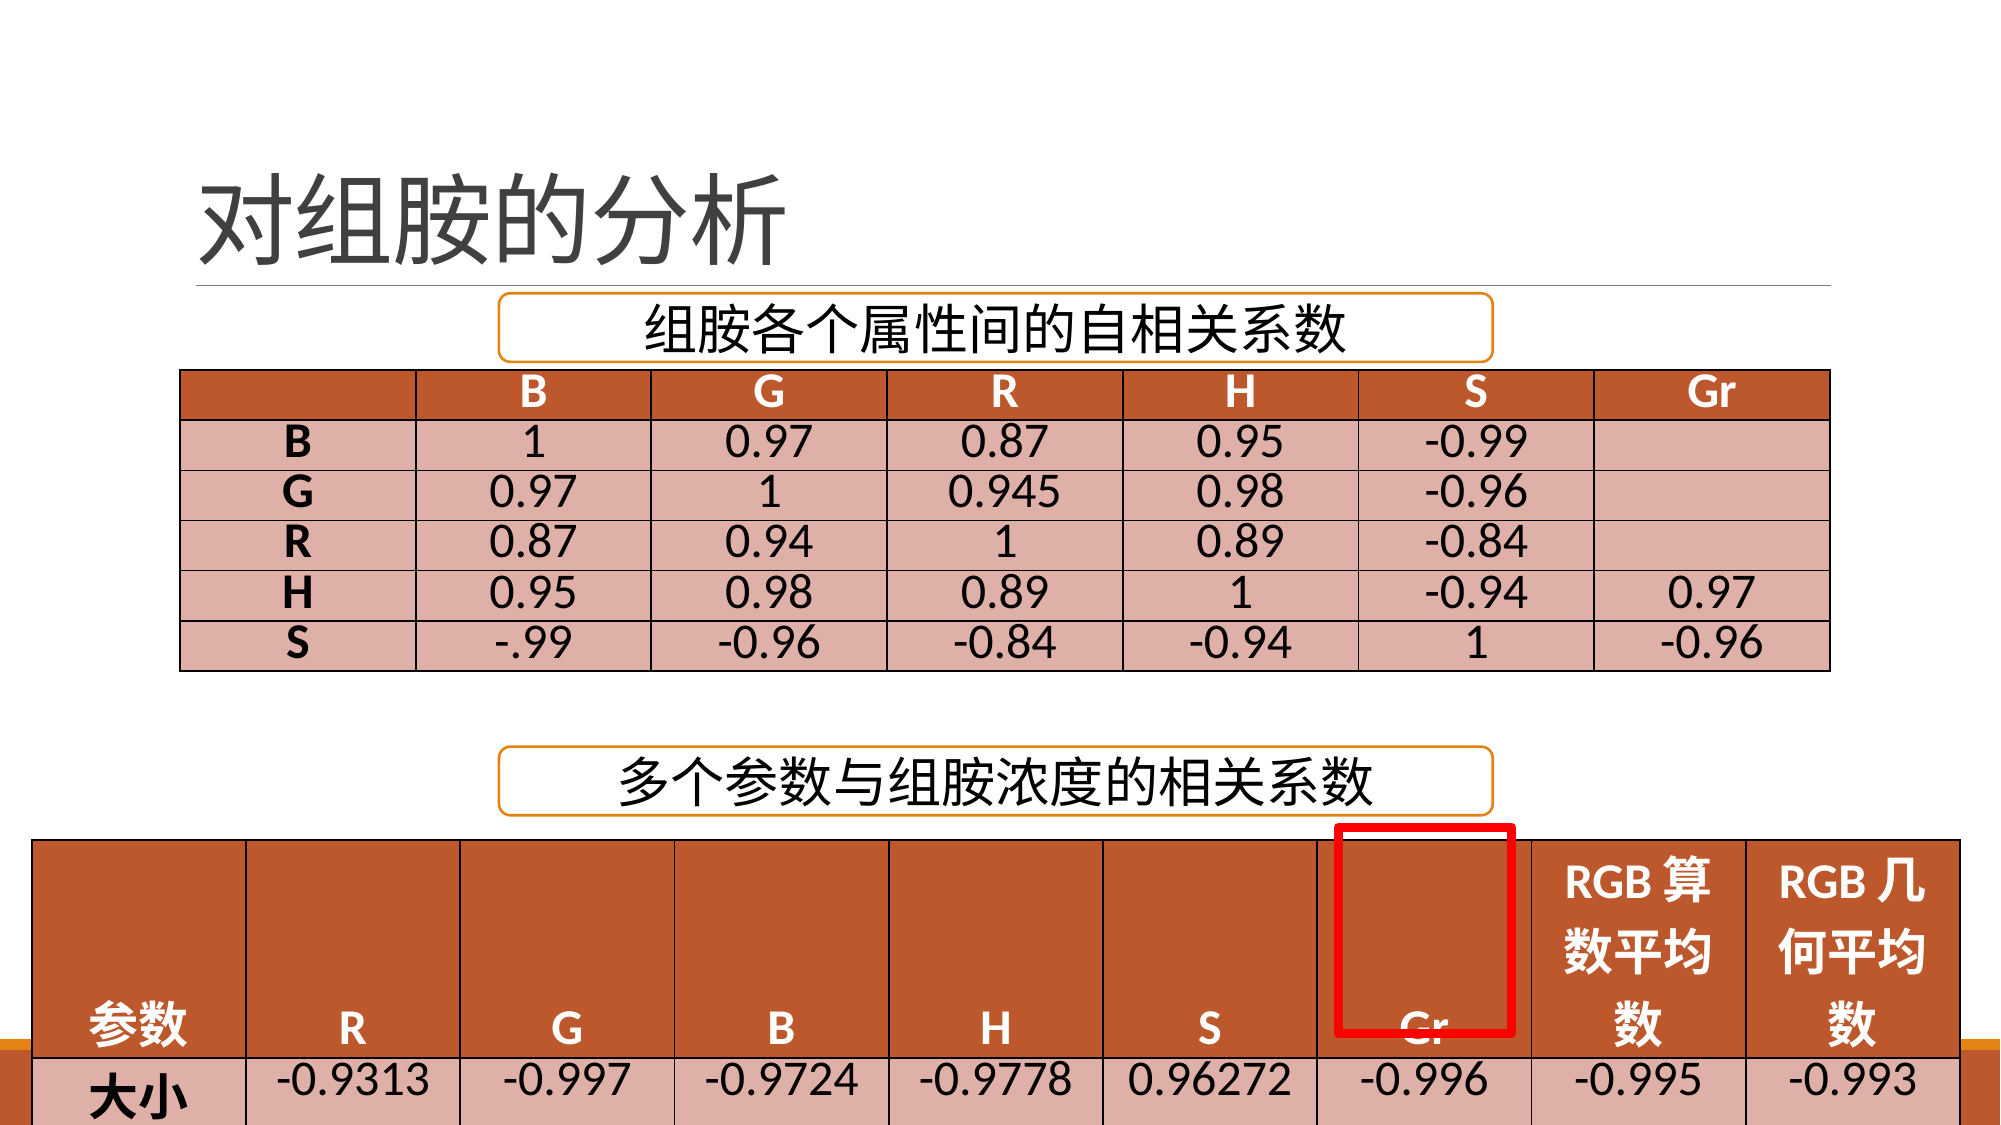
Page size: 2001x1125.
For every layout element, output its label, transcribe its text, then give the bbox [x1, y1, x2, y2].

table_cell [1595, 421, 1829, 470]
table_cell 1 [652, 471, 886, 520]
table_header RGB几何平均数 [1747, 841, 1959, 1057]
table_header RGB算数平均数 [1532, 841, 1745, 1057]
table_cell -0.94 [1359, 571, 1593, 620]
table_cell 0.945 [888, 471, 1122, 520]
table_cell [1595, 521, 1829, 570]
table_cell -.99 [417, 622, 650, 670]
table_header S [1104, 841, 1316, 1057]
table_cell 大小 [33, 1059, 245, 1125]
text_box 组胺各个属性间的自相关系数 [497, 291, 1495, 364]
table_cell -0.96 [652, 622, 886, 670]
text_box 多个参数与组胺浓度的相关系数 [497, 745, 1495, 817]
table_header R [247, 841, 459, 1057]
table_header 参数 [33, 841, 245, 1057]
table_cell B [181, 421, 415, 470]
table_cell 1 [1359, 622, 1593, 670]
table_cell H [181, 571, 415, 620]
table_cell 0.89 [888, 571, 1122, 620]
table_cell -0.9313 [247, 1059, 459, 1125]
table_header Gr [1318, 841, 1531, 1057]
table_cell 0.98 [652, 571, 886, 620]
table_header S [1359, 371, 1593, 419]
table_cell 0.98 [1124, 471, 1358, 520]
table_cell -0.997 [461, 1059, 674, 1125]
table_cell [1595, 471, 1829, 520]
table_header R [888, 371, 1122, 419]
table_cell -0.94 [1124, 622, 1358, 670]
table_header B [417, 371, 650, 419]
table_header Gr [1595, 371, 1829, 419]
table_header G [652, 371, 886, 419]
title 对组胺的分析 [180, 47, 1830, 285]
table_cell S [181, 622, 415, 670]
table_cell -0.995 [1532, 1059, 1745, 1125]
table_cell -0.99 [1359, 421, 1593, 470]
table_cell 1 [888, 521, 1122, 570]
table_cell R [181, 521, 415, 570]
table_cell -0.993 [1747, 1059, 1959, 1125]
table_cell 0.95 [1124, 421, 1358, 470]
table_cell -0.9724 [675, 1059, 888, 1125]
table_header G [461, 841, 674, 1057]
table_cell 0.96272 [1104, 1059, 1316, 1125]
table_cell 1 [417, 421, 650, 470]
table_cell 1 [1124, 571, 1358, 620]
table_cell -0.96 [1359, 471, 1593, 520]
table_header B [675, 841, 888, 1057]
table_cell -0.996 [1318, 1059, 1531, 1125]
table_cell G [181, 471, 415, 520]
table_cell 0.97 [652, 421, 886, 470]
table_cell -0.96 [1595, 622, 1829, 670]
table_header [181, 371, 415, 419]
table_cell 0.87 [888, 421, 1122, 470]
table_cell 0.97 [417, 471, 650, 520]
table_header H [1124, 371, 1358, 419]
table_cell 0.87 [417, 521, 650, 570]
table_cell 0.94 [652, 521, 886, 570]
table_cell -0.84 [1359, 521, 1593, 570]
text_box [1338, 827, 1512, 1034]
table_cell 0.95 [417, 571, 650, 620]
table_cell 0.89 [1124, 521, 1358, 570]
table_header H [890, 841, 1102, 1057]
table_cell -0.9778 [890, 1059, 1102, 1125]
table_cell -0.84 [888, 622, 1122, 670]
table_cell 0.97 [1595, 571, 1829, 620]
